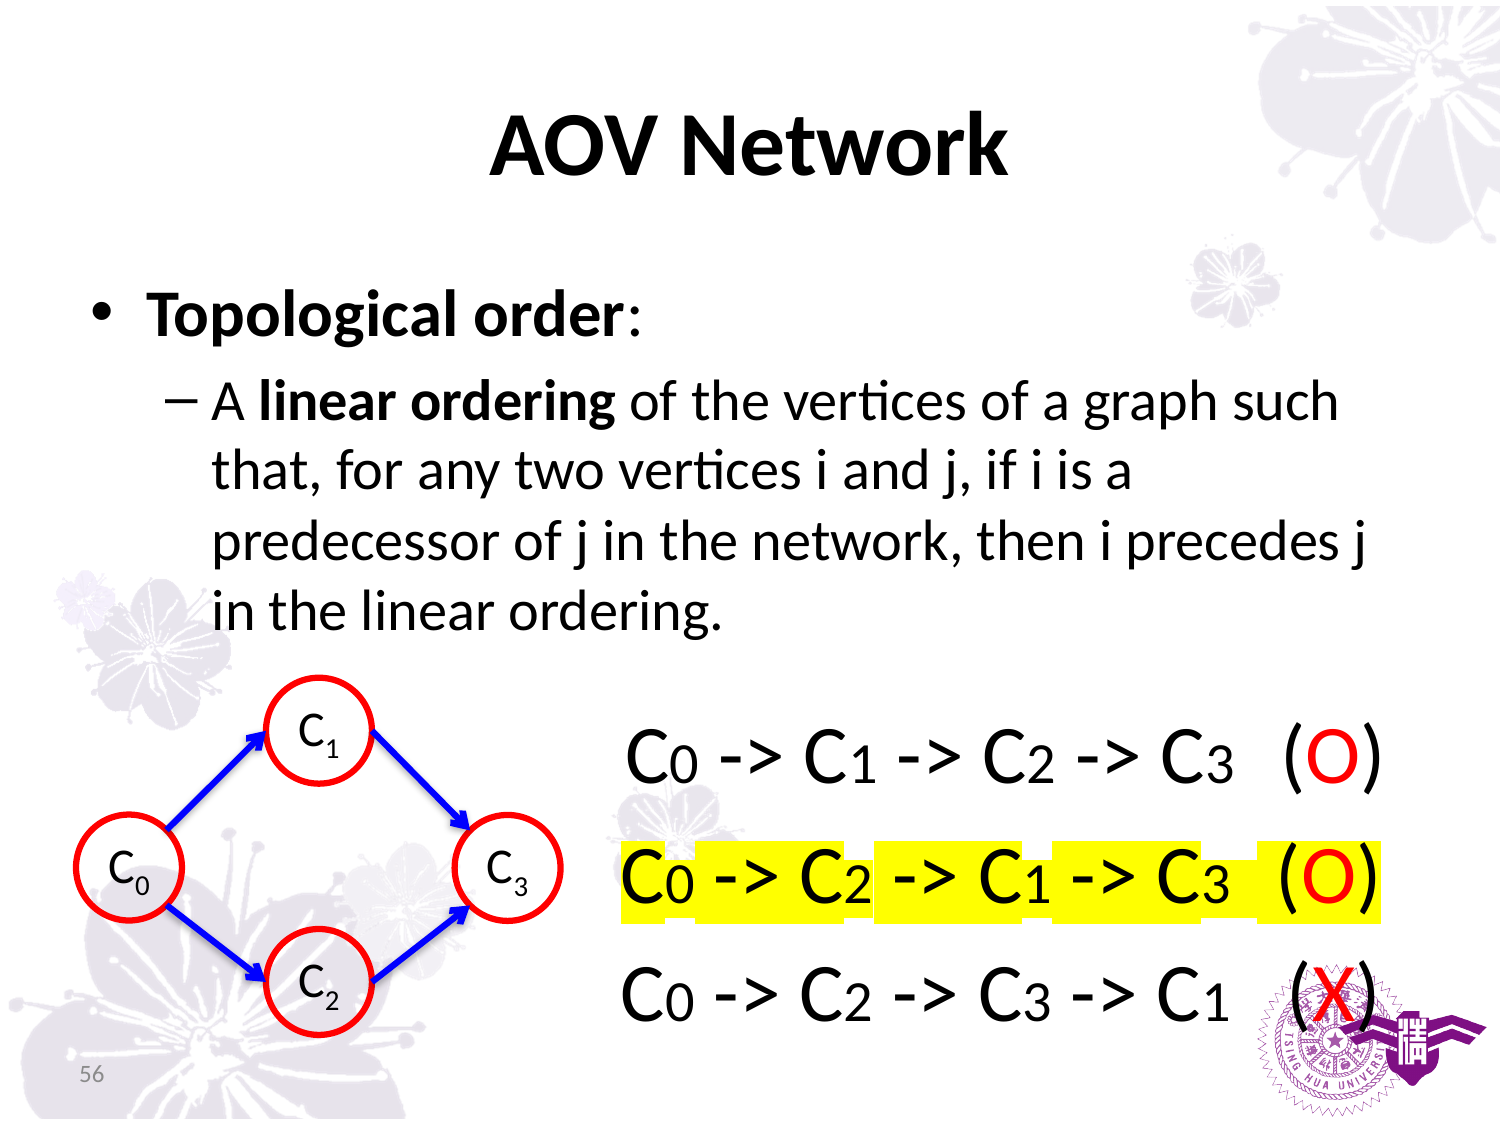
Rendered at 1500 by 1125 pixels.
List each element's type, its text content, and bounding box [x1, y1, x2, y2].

text_box C0 -> C1 -> C2 -> C3 (O) [610, 692, 1401, 808]
picture [0, 6, 1500, 1119]
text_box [75, 677, 561, 1036]
text_box C0 -> C2 -> C3 -> C1 (X) [606, 930, 1405, 1046]
text_box C0 -> C2 -> C1 -> C3 (O) [606, 812, 1405, 928]
slide_number 56 [0, 1042, 120, 1103]
title AOV Network [75, 45, 1425, 233]
list Topological order: A linear ordering of the vertices of a graph such that, for any two vertices i and j, if i is a predecessor of j in the network, then i precedes j in the linear ordering. [75, 262, 1425, 1005]
